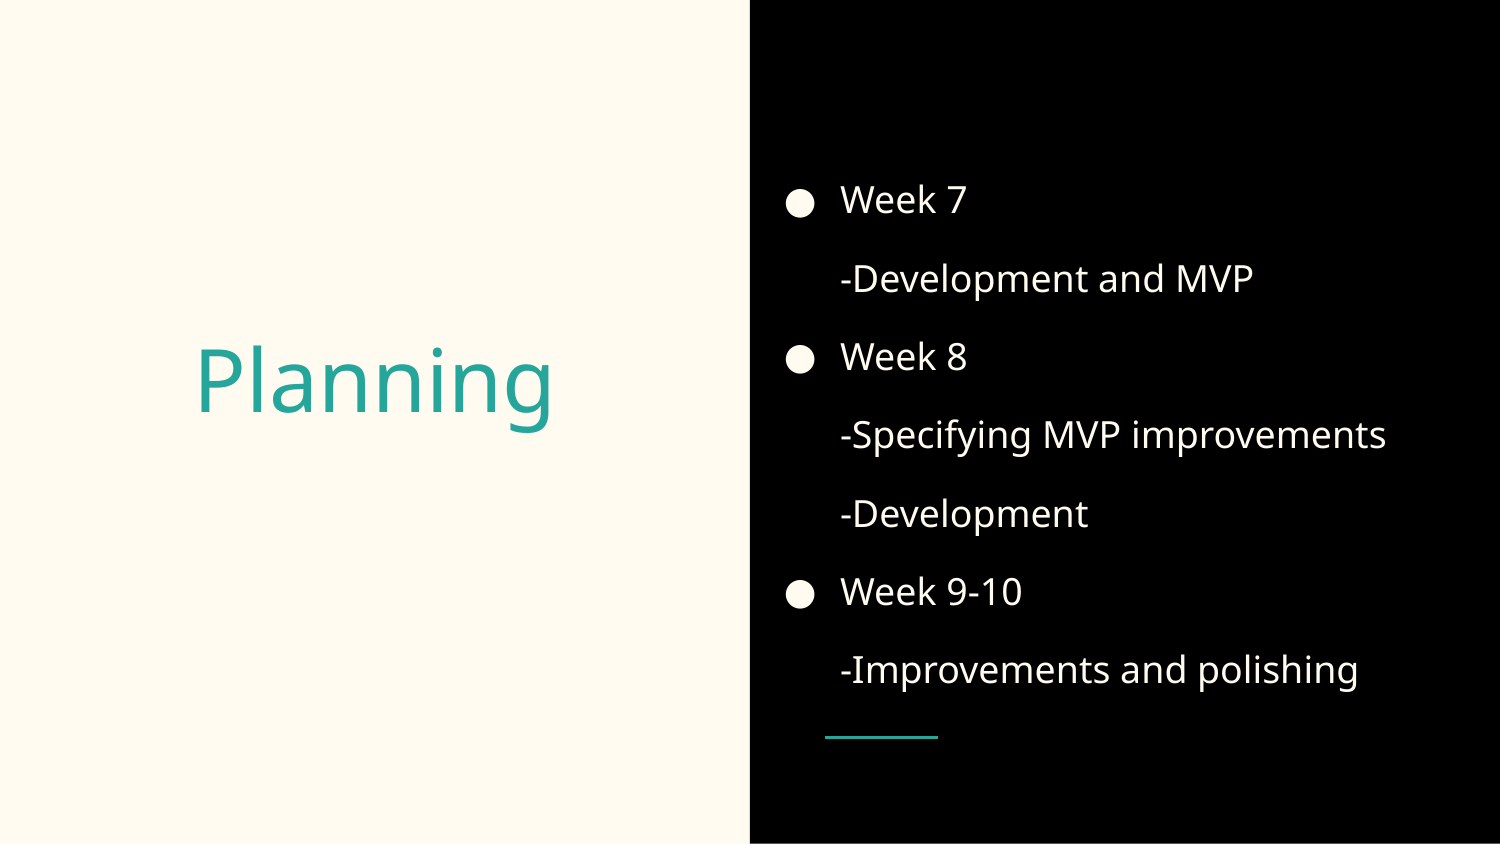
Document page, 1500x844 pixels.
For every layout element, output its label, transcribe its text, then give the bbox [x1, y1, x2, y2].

list Week 7 -Development and MVP Week 8 -Specifying MVP improvements -Development Week 9-10 -Improvements and polishing [750, 23, 1489, 844]
title Planning [43, 226, 708, 446]
